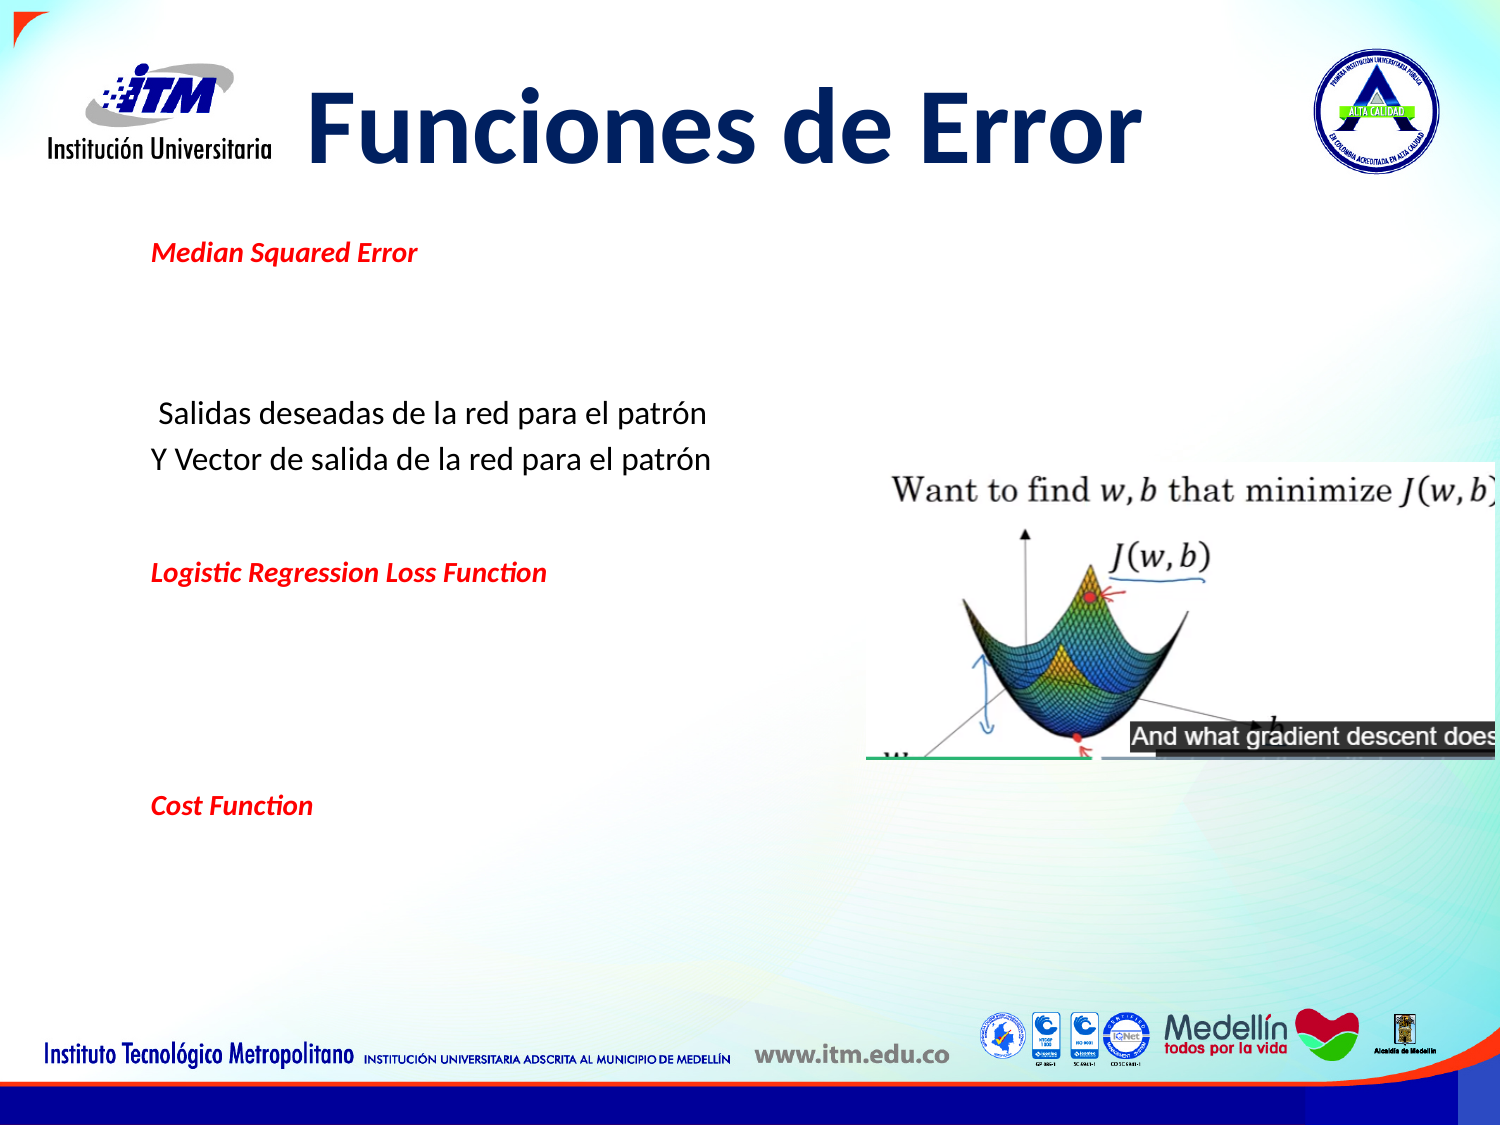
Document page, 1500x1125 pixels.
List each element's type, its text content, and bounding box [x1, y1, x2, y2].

picture [0, 0, 1500, 1125]
title Funciones de Error [53, 22, 1398, 219]
